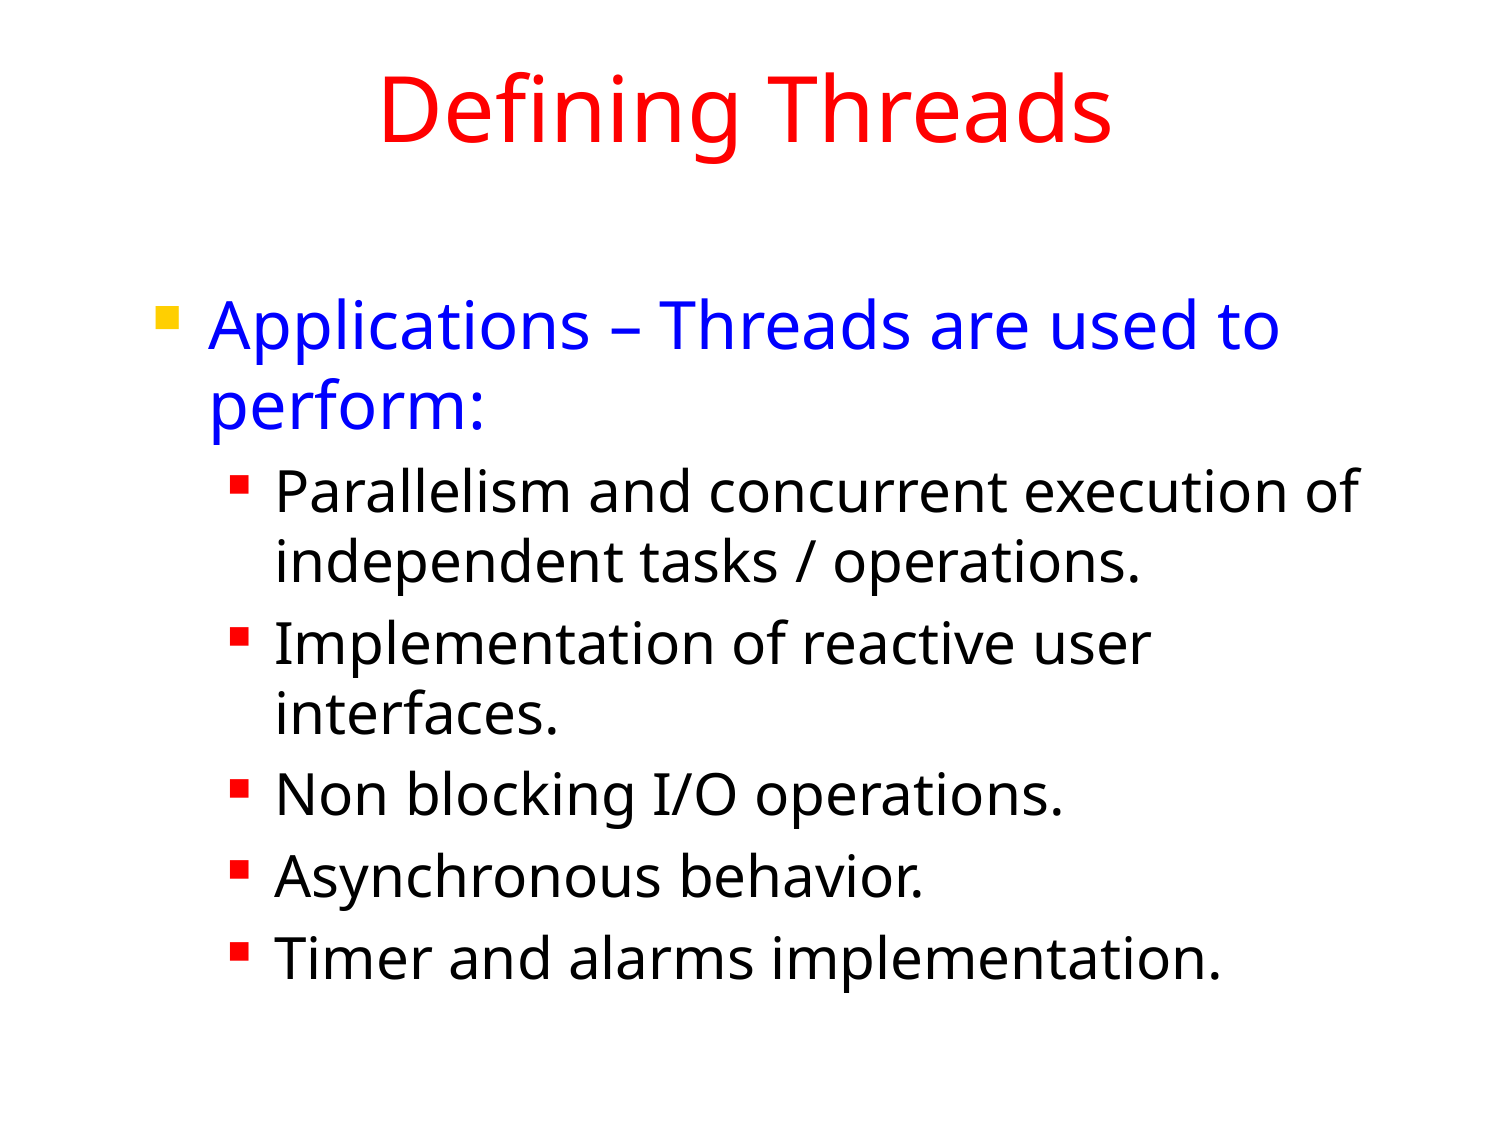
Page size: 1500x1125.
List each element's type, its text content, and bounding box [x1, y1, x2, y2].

title Defining Threads [24, 24, 1468, 188]
list Applications – Threads are used to perform: Parallelism and concurrent execution of independent tasks / operations. Implementation of reactive user interfaces. Non blocking I/O operations. Asynchronous behavior. Timer and alarms implementation. [137, 275, 1463, 1006]
